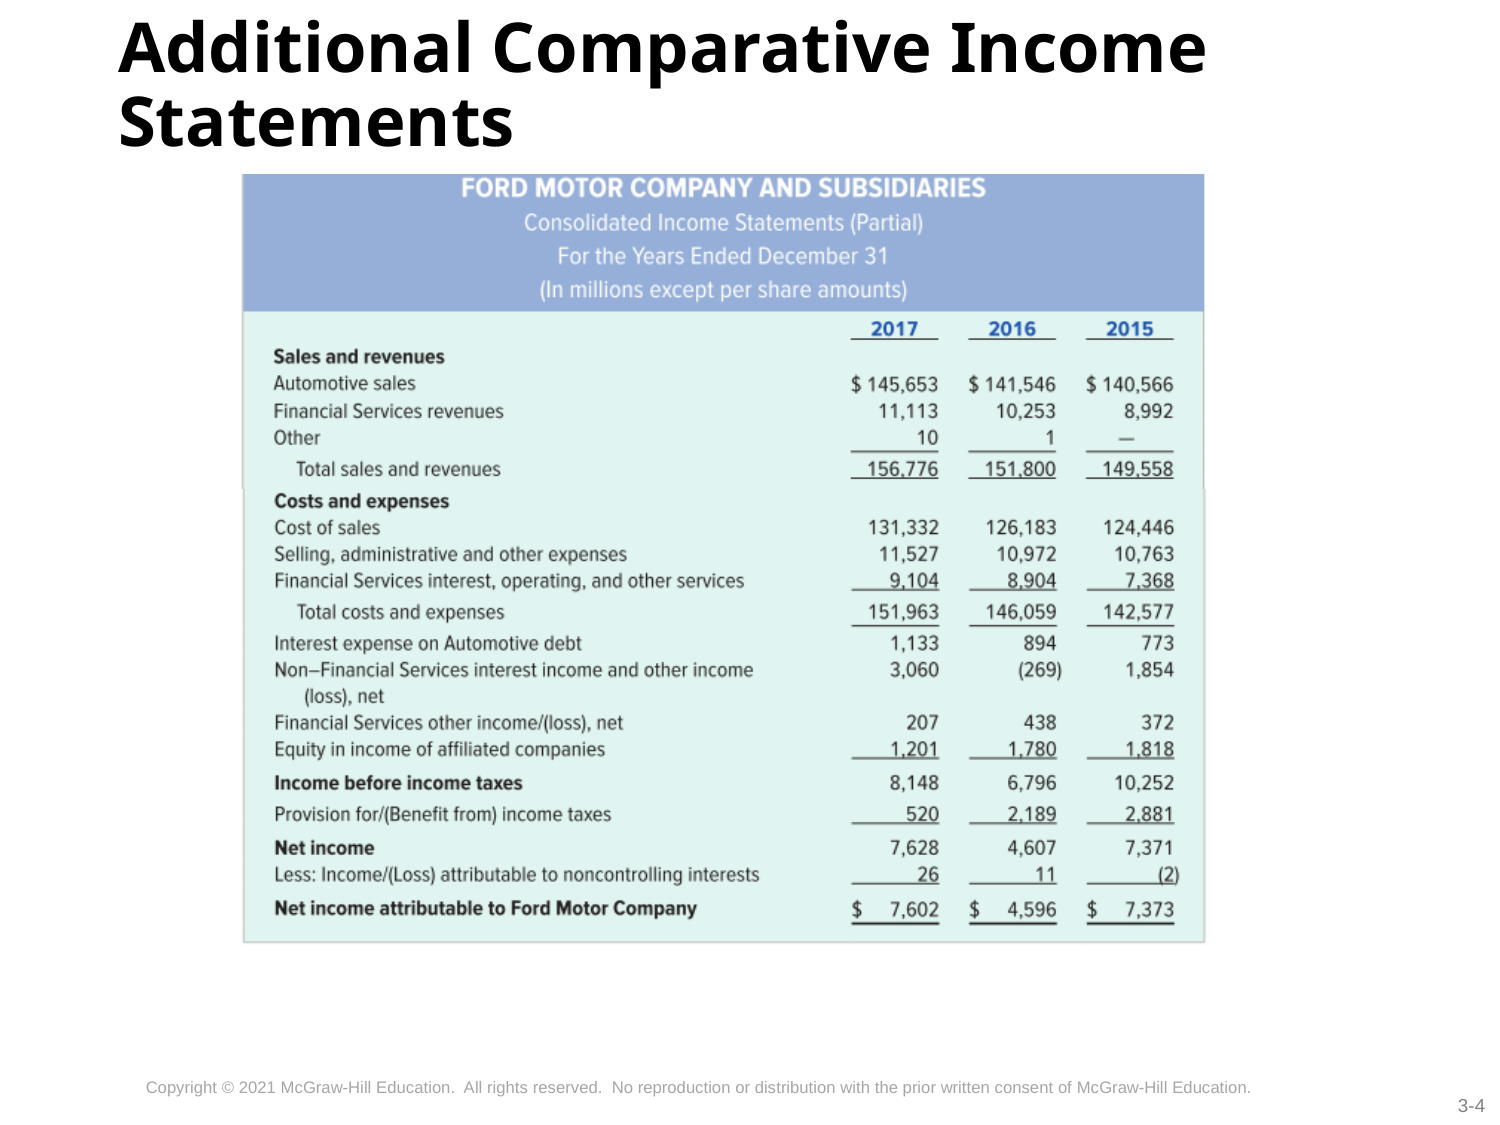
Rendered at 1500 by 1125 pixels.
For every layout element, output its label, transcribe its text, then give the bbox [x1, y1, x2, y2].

title Additional Comparative Income Statements [103, 0, 1397, 175]
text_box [236, 174, 1212, 950]
